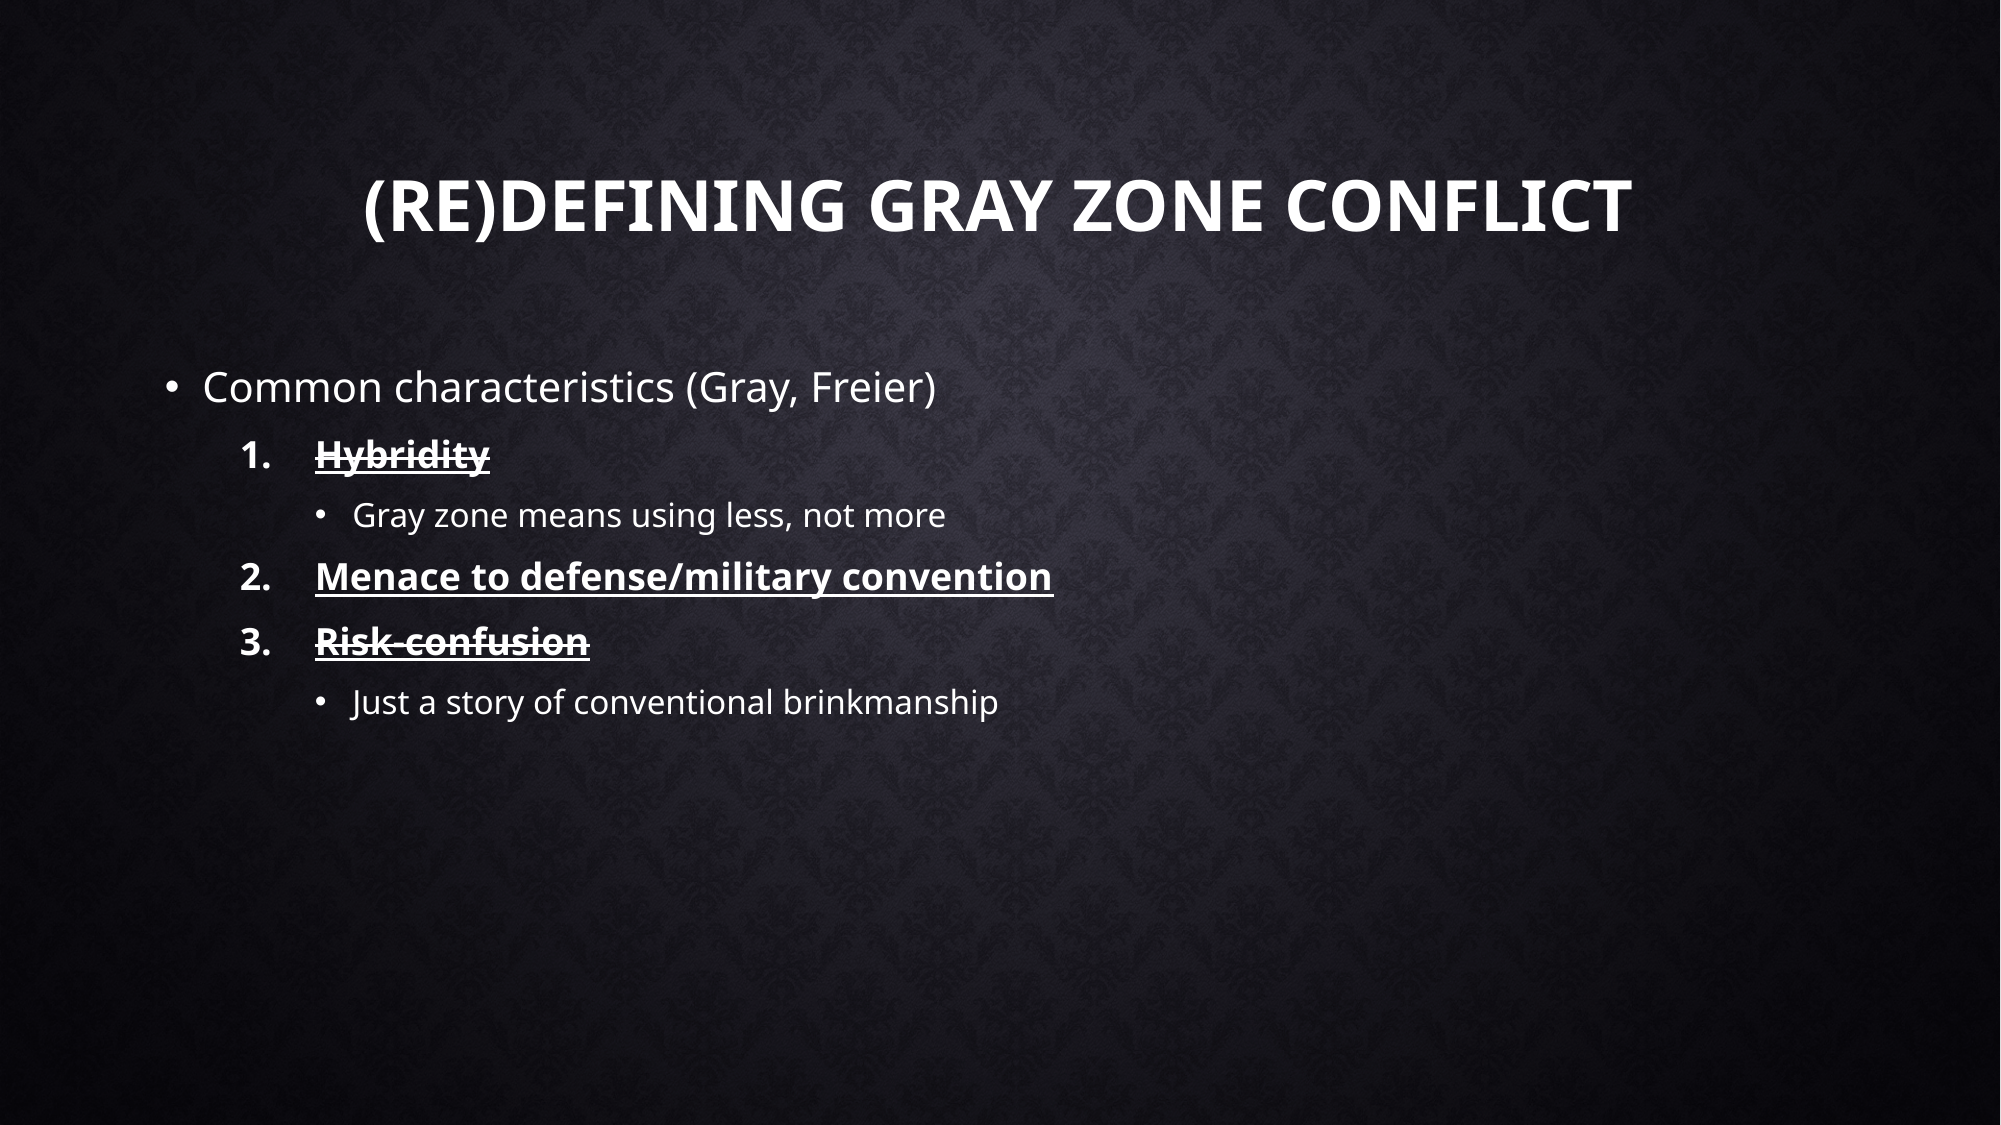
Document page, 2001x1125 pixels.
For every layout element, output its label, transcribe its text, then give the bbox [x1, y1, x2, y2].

title (re)Defining Gray Zone conflict [149, 99, 1849, 318]
list Common characteristics (Gray, Freier) Hybridity Gray zone means using less, not more Menace to defense/military convention Risk-confusion Just a story of conventional brinkmanship [149, 343, 1849, 950]
